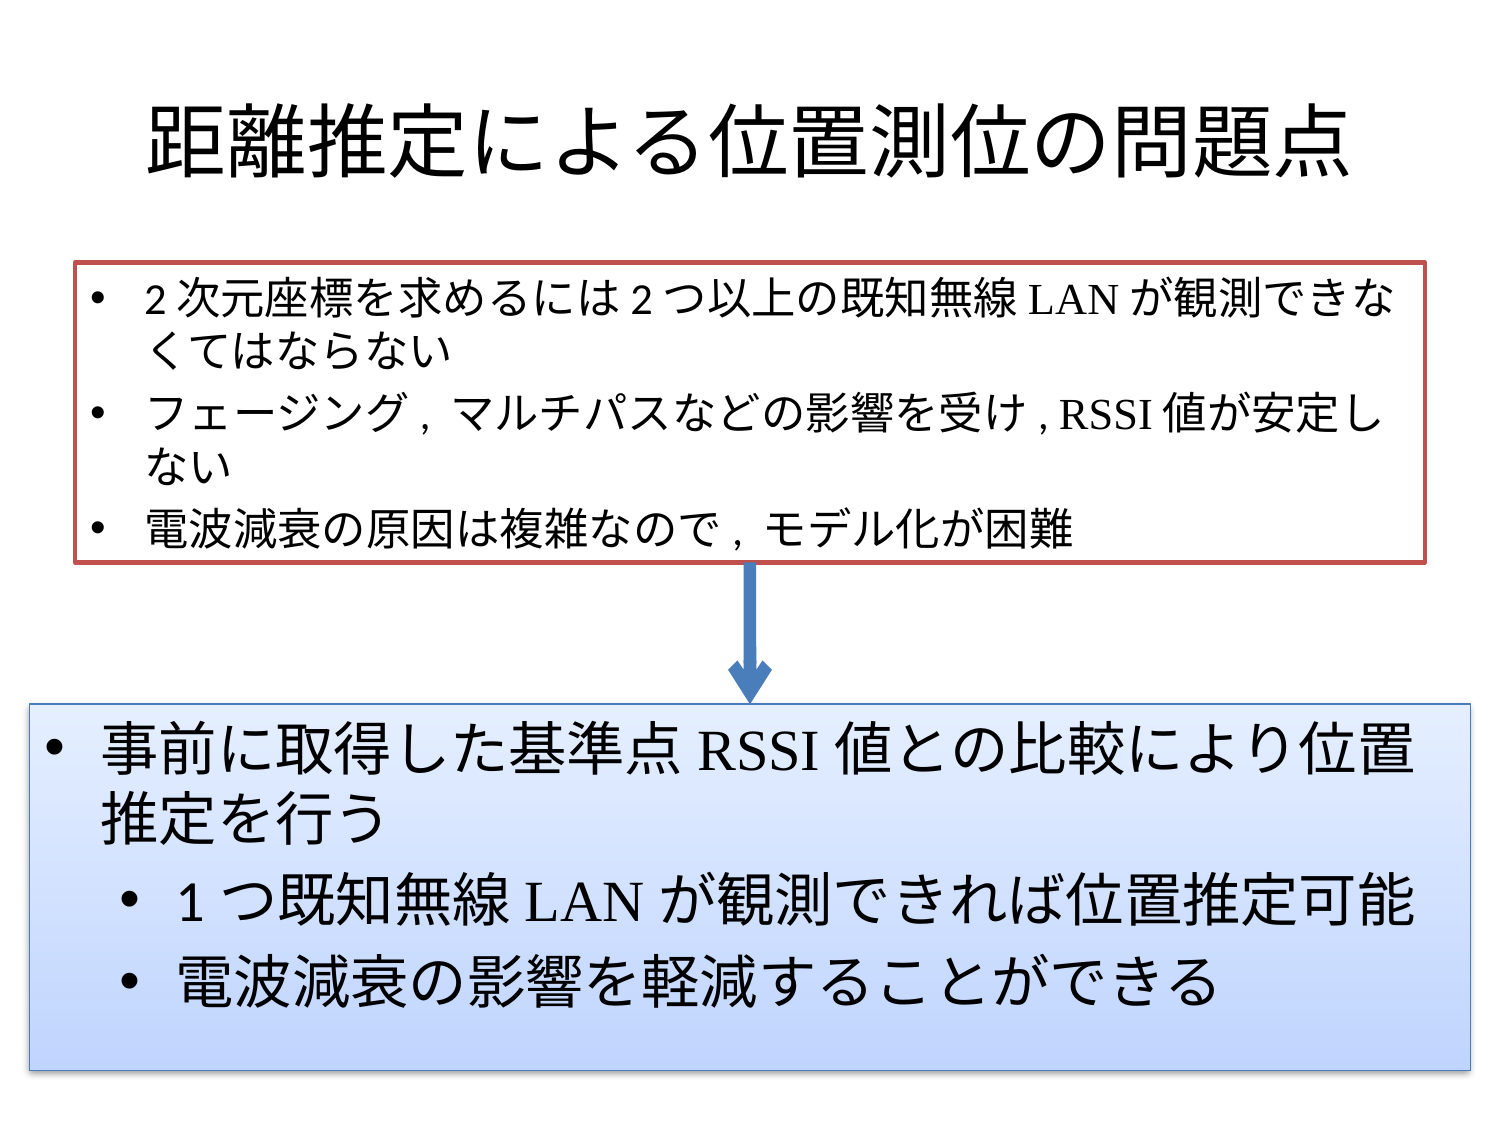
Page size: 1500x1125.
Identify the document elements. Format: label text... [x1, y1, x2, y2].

list 2次元座標を求めるには2つ以上の既知無線LANが観測できなくてはならない フェージング, マルチパスなどの影響を受け, RSSI値が安定しない 電波減衰の原因は複雑なので, モデル化が困難 [73, 260, 1427, 565]
text_box 事前に取得した基準点RSSI値との比較により位置推定を行う 1つ既知無線LANが観測できれば位置推定可能 電波減衰の影響を軽減することができる [29, 703, 1471, 1071]
title 距離推定による位置測位の問題点 [75, 45, 1425, 233]
